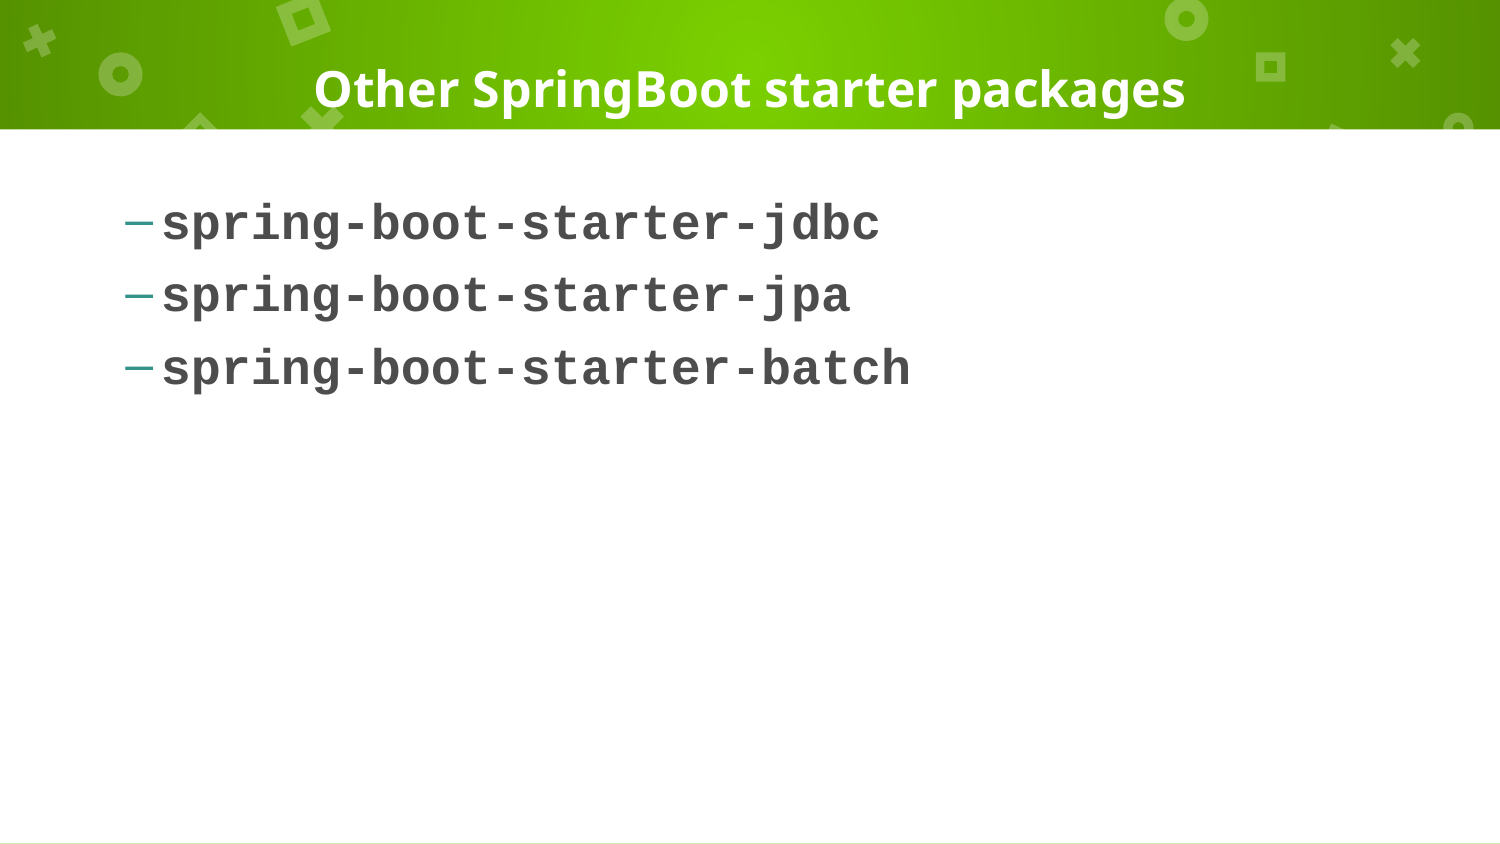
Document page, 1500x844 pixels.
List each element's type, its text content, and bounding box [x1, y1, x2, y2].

text_box spring-boot-starter-jdbc spring-boot-starter-jpa spring-boot-starter-batch [75, 174, 1023, 410]
title Other SpringBoot starter packages [142, 0, 1358, 175]
